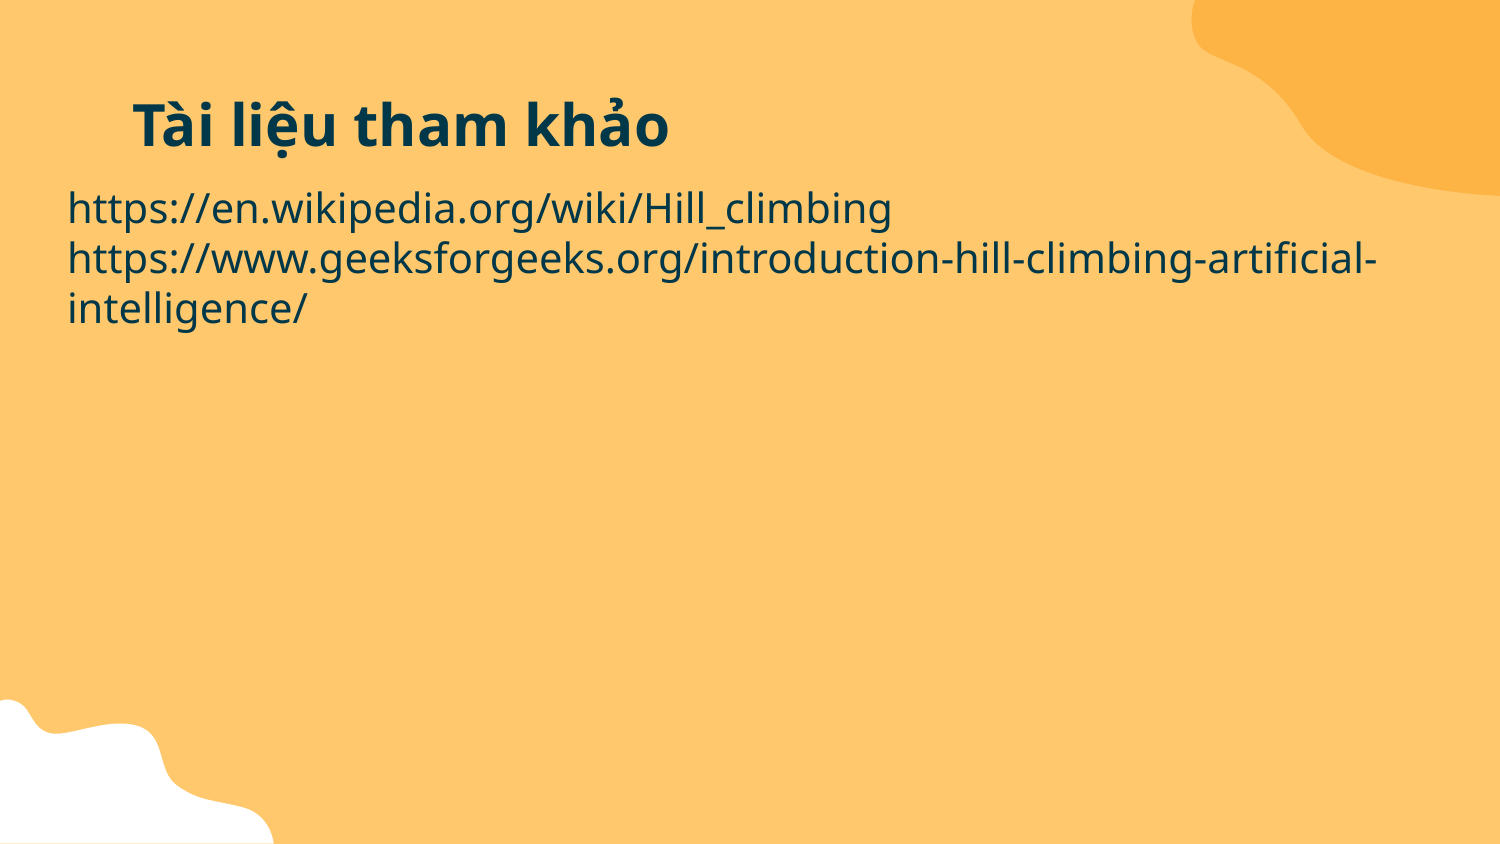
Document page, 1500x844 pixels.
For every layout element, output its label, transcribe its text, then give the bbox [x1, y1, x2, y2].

subtitle https://en.wikipedia.org/wiki/Hill_climbing https://www.geeksforgeeks.org/introduction-hill-climbing-artificial-intelligence/ [52, 166, 1448, 706]
title Tài liệu tham khảo [116, 72, 929, 166]
